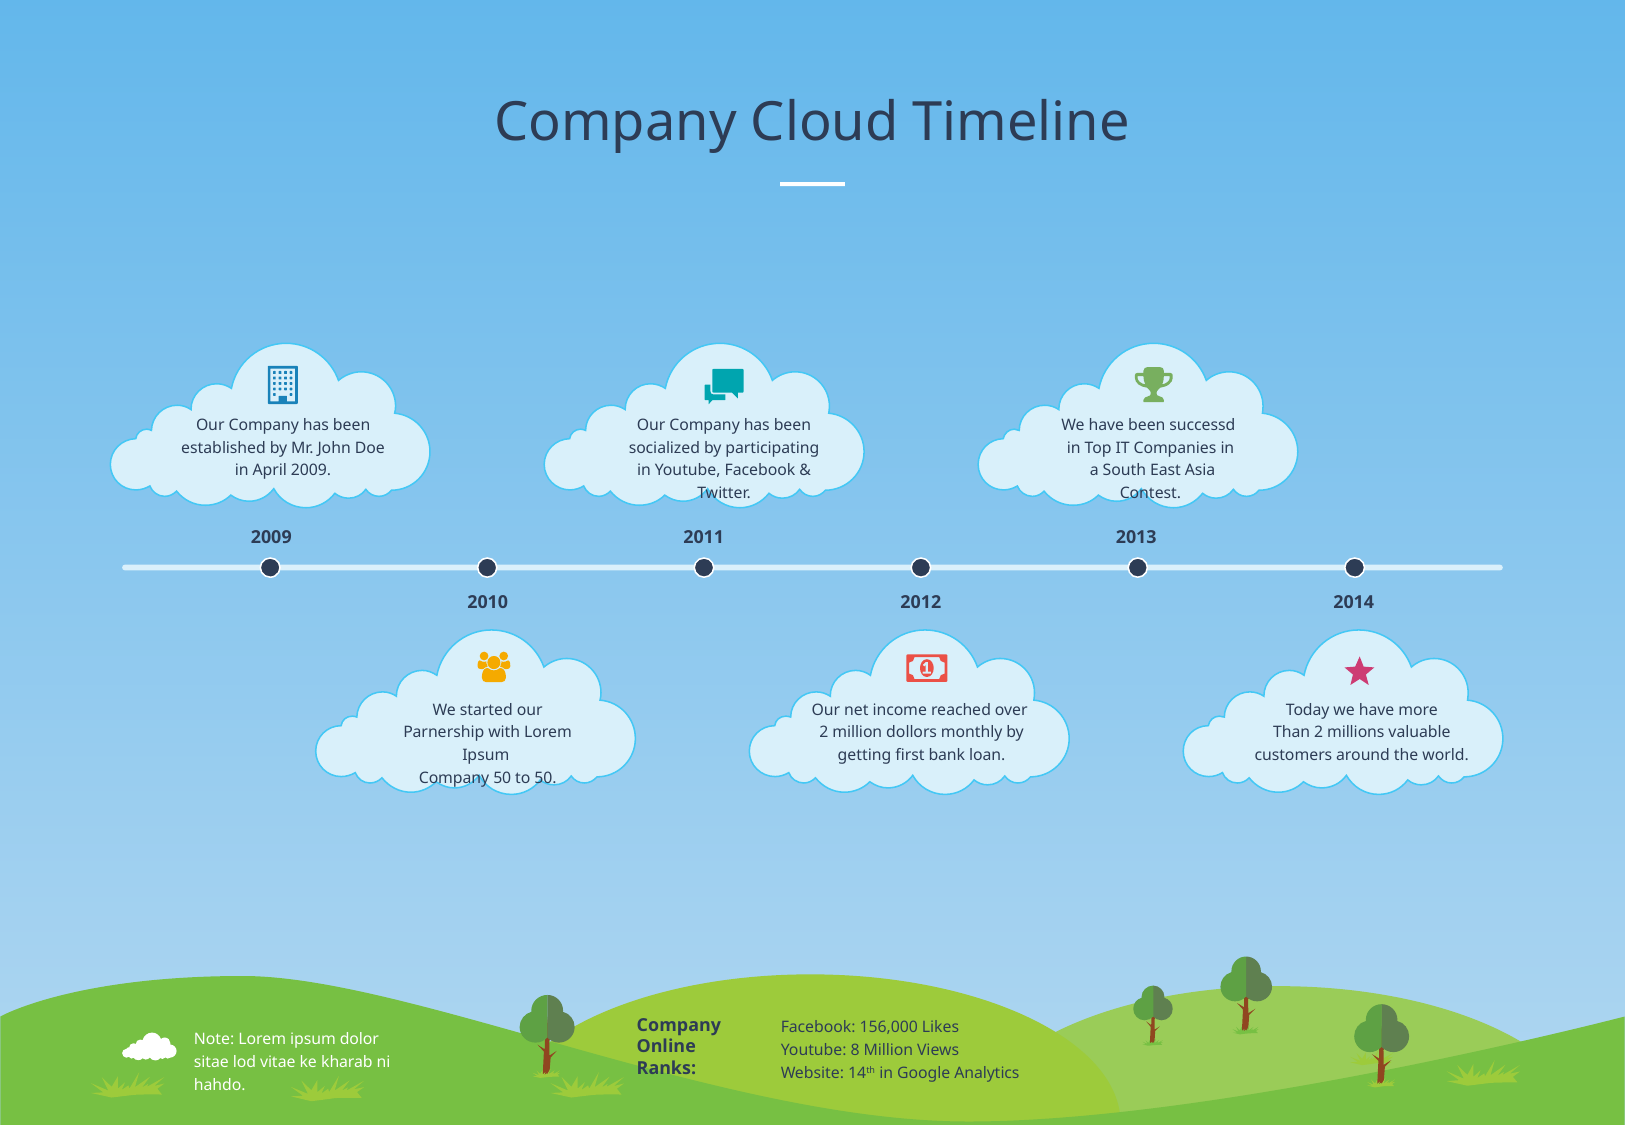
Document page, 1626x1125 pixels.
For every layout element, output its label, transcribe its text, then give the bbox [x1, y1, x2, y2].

text_box [1344, 558, 1365, 578]
text_box [477, 651, 511, 683]
text_box [978, 343, 1298, 508]
text_box [260, 558, 281, 578]
text_box [704, 368, 744, 405]
text_box Our net income reached over 2 million dollors monthly by getting first bank loan. [795, 695, 1048, 765]
text_box 2009 [245, 525, 298, 548]
text_box [1263, 629, 1469, 695]
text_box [0, 956, 1625, 1125]
list Company Cloud Timeline [121, 86, 1504, 174]
text_box [694, 558, 714, 578]
text_box Our Company has been established by Mr. John Doe in April 2009. [180, 410, 387, 480]
text_box 2010 [462, 590, 514, 613]
text_box 2014 [1327, 590, 1380, 613]
text_box We started our Parnership with Lorem Ipsum Company 50 to 50. [384, 695, 591, 765]
text_box [749, 703, 1070, 795]
text_box [1364, 564, 1503, 571]
text_box [267, 365, 298, 405]
text_box 2013 [1110, 525, 1163, 548]
text_box [1134, 367, 1173, 403]
text_box [497, 564, 694, 571]
text_box [1183, 696, 1503, 795]
text_box [1128, 558, 1148, 578]
text_box [911, 558, 931, 578]
text_box [804, 691, 829, 695]
text_box [110, 343, 430, 508]
text_box We have been successd in Top IT Companies in a South East Asia Contest. [1053, 410, 1248, 480]
text_box Today we have more Than 2 millions valuable customers around the world. [1235, 695, 1488, 765]
text_box [1344, 656, 1375, 685]
text_box Our Company has been socialized by participating in Youtube, Facebook & Twitter. [621, 410, 828, 503]
text_box [906, 654, 948, 682]
text_box 2012 [895, 590, 947, 613]
text_box [714, 564, 911, 571]
text_box [544, 343, 865, 501]
text_box [830, 629, 1035, 695]
text_box [122, 564, 261, 571]
text_box 2011 [678, 525, 730, 548]
text_box [315, 629, 636, 795]
text_box [1237, 691, 1262, 695]
text_box [1147, 564, 1345, 571]
text_box [280, 564, 478, 571]
text_box [477, 558, 497, 578]
text_box [721, 503, 758, 508]
text_box [930, 564, 1128, 571]
